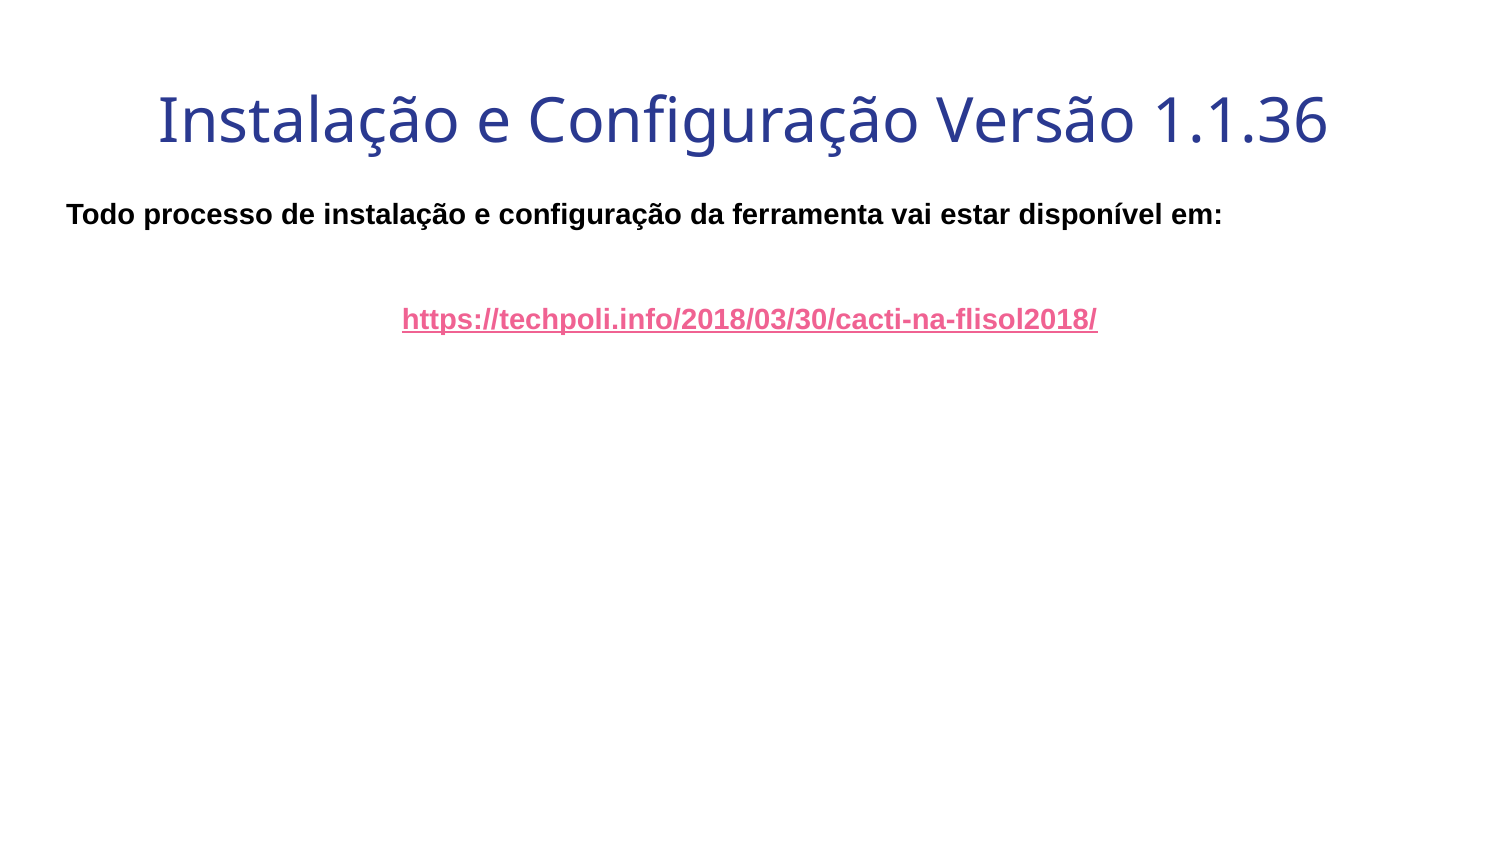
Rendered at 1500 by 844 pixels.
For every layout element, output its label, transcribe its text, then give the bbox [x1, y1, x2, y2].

text_box Todo processo de instalação e configuração da ferramenta vai estar disponível em: https://techpoli.info/2018/03/30/cacti-na-flisol2018/ [51, 180, 1449, 797]
title Instalação e Configuração Versão 1.1.36 [45, 64, 1444, 165]
